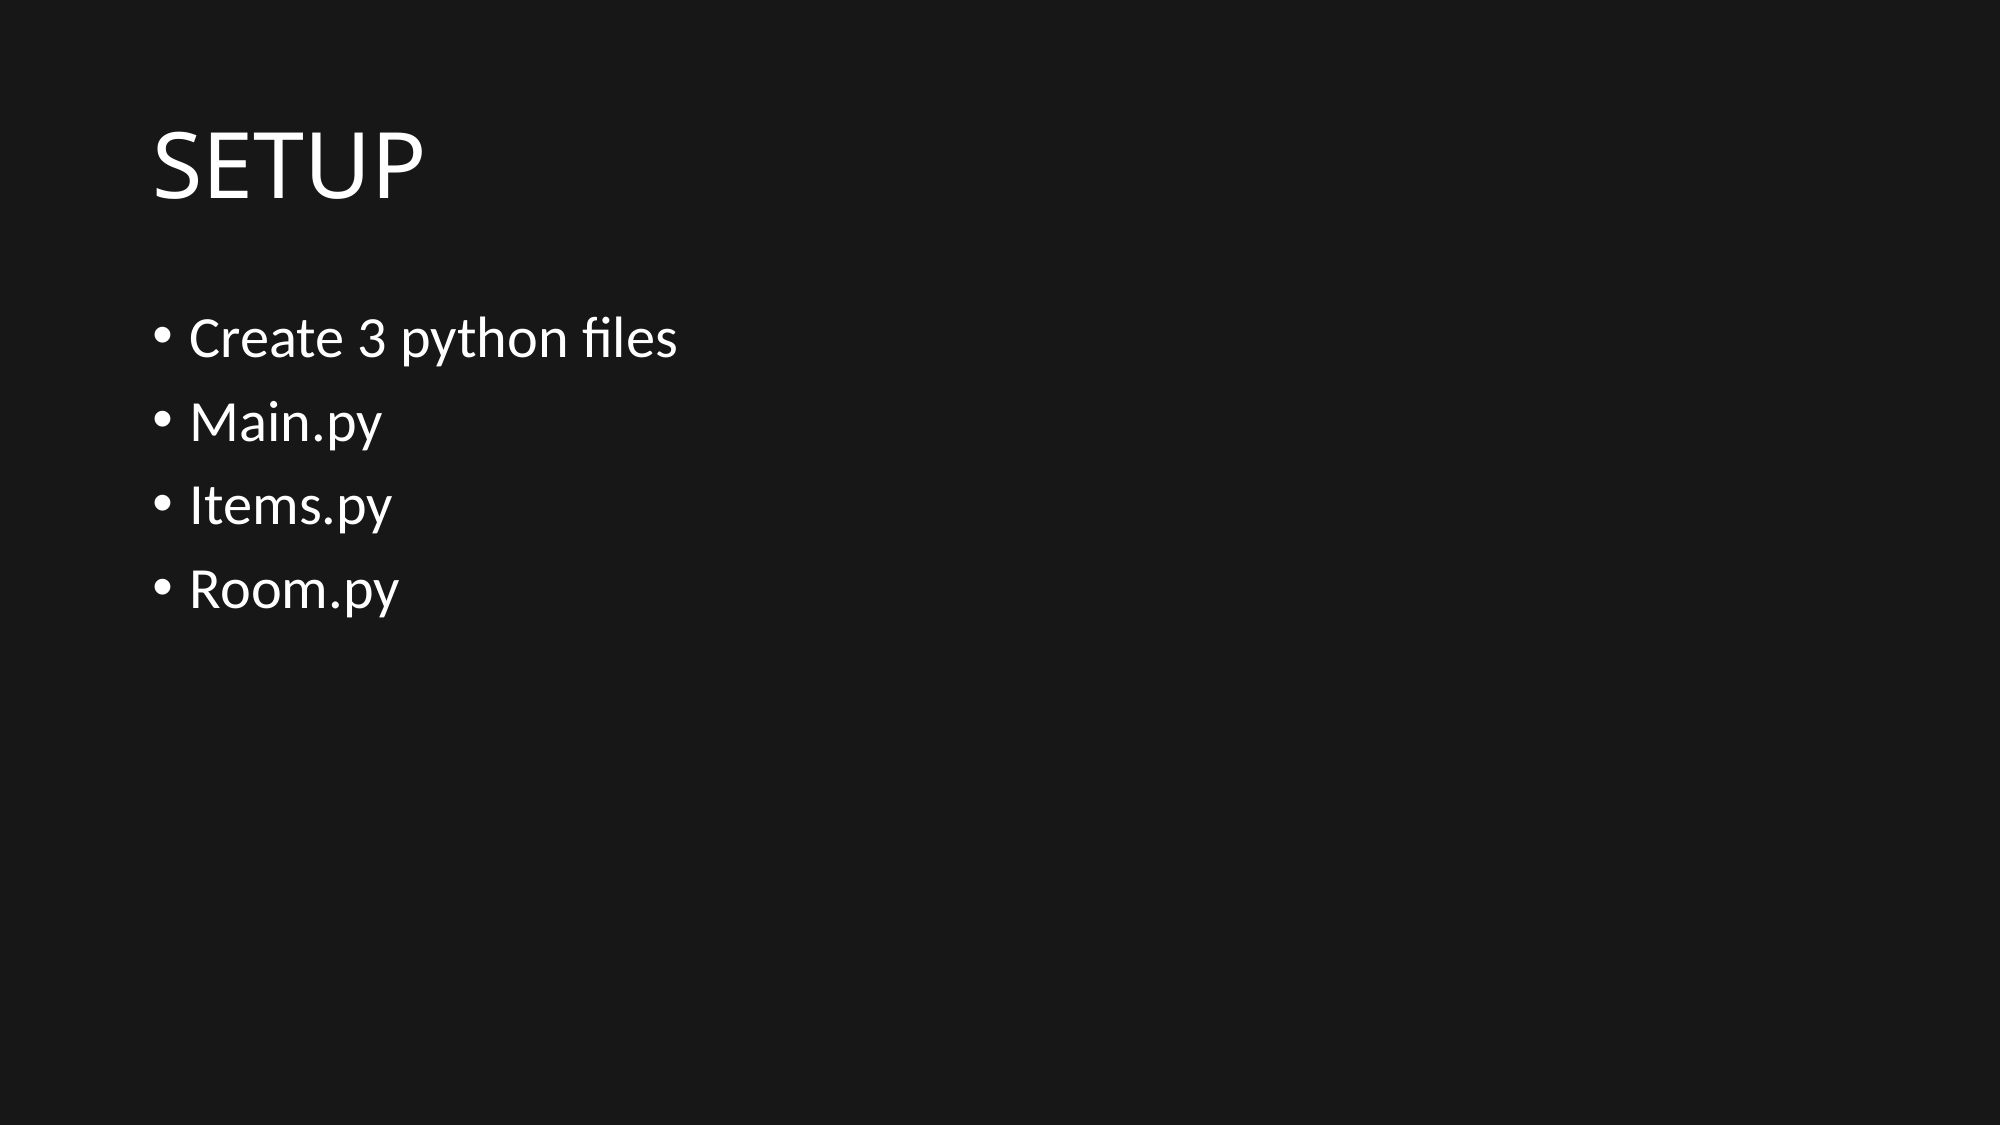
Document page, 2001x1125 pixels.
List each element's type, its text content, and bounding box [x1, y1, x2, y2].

title SETUP [137, 59, 1863, 278]
list Create 3 python files Main.py Items.py Room.py [137, 299, 1863, 1014]
